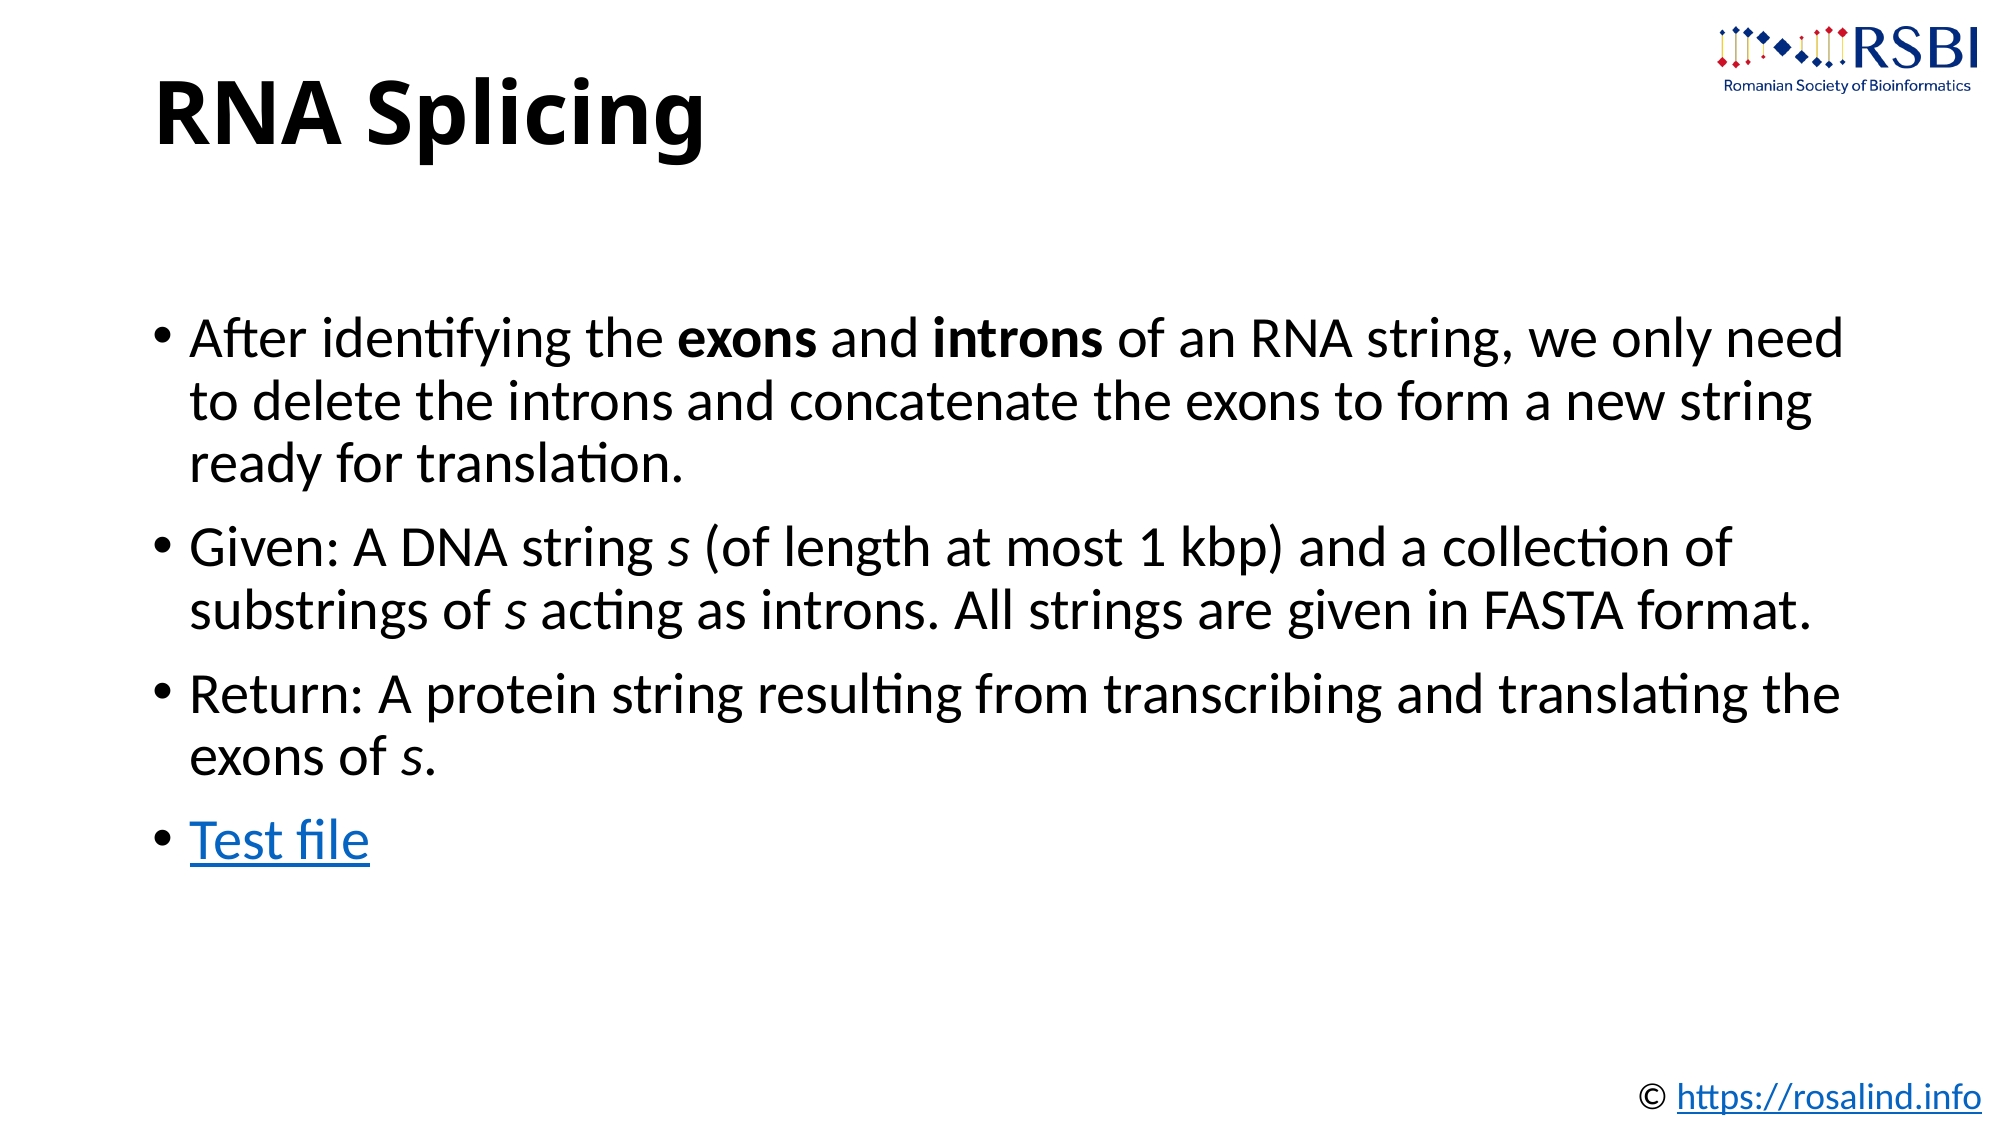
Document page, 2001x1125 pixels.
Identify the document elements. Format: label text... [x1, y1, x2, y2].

list After identifying the exons and introns of an RNA string, we only need to delete the introns and concatenate the exons to form a new string ready for translation. Given: A DNA string s (of length at most 1 kbp) and a collection of substrings of s acting as introns. All strings are given in FASTA format. Return: A protein string resulting from transcribing and translating the exons of s. Test file [137, 299, 1863, 1014]
title RNA Splicing [137, 59, 1863, 278]
text_box © https://rosalind.info [1622, 1064, 1998, 1125]
picture [1717, 26, 1977, 94]
